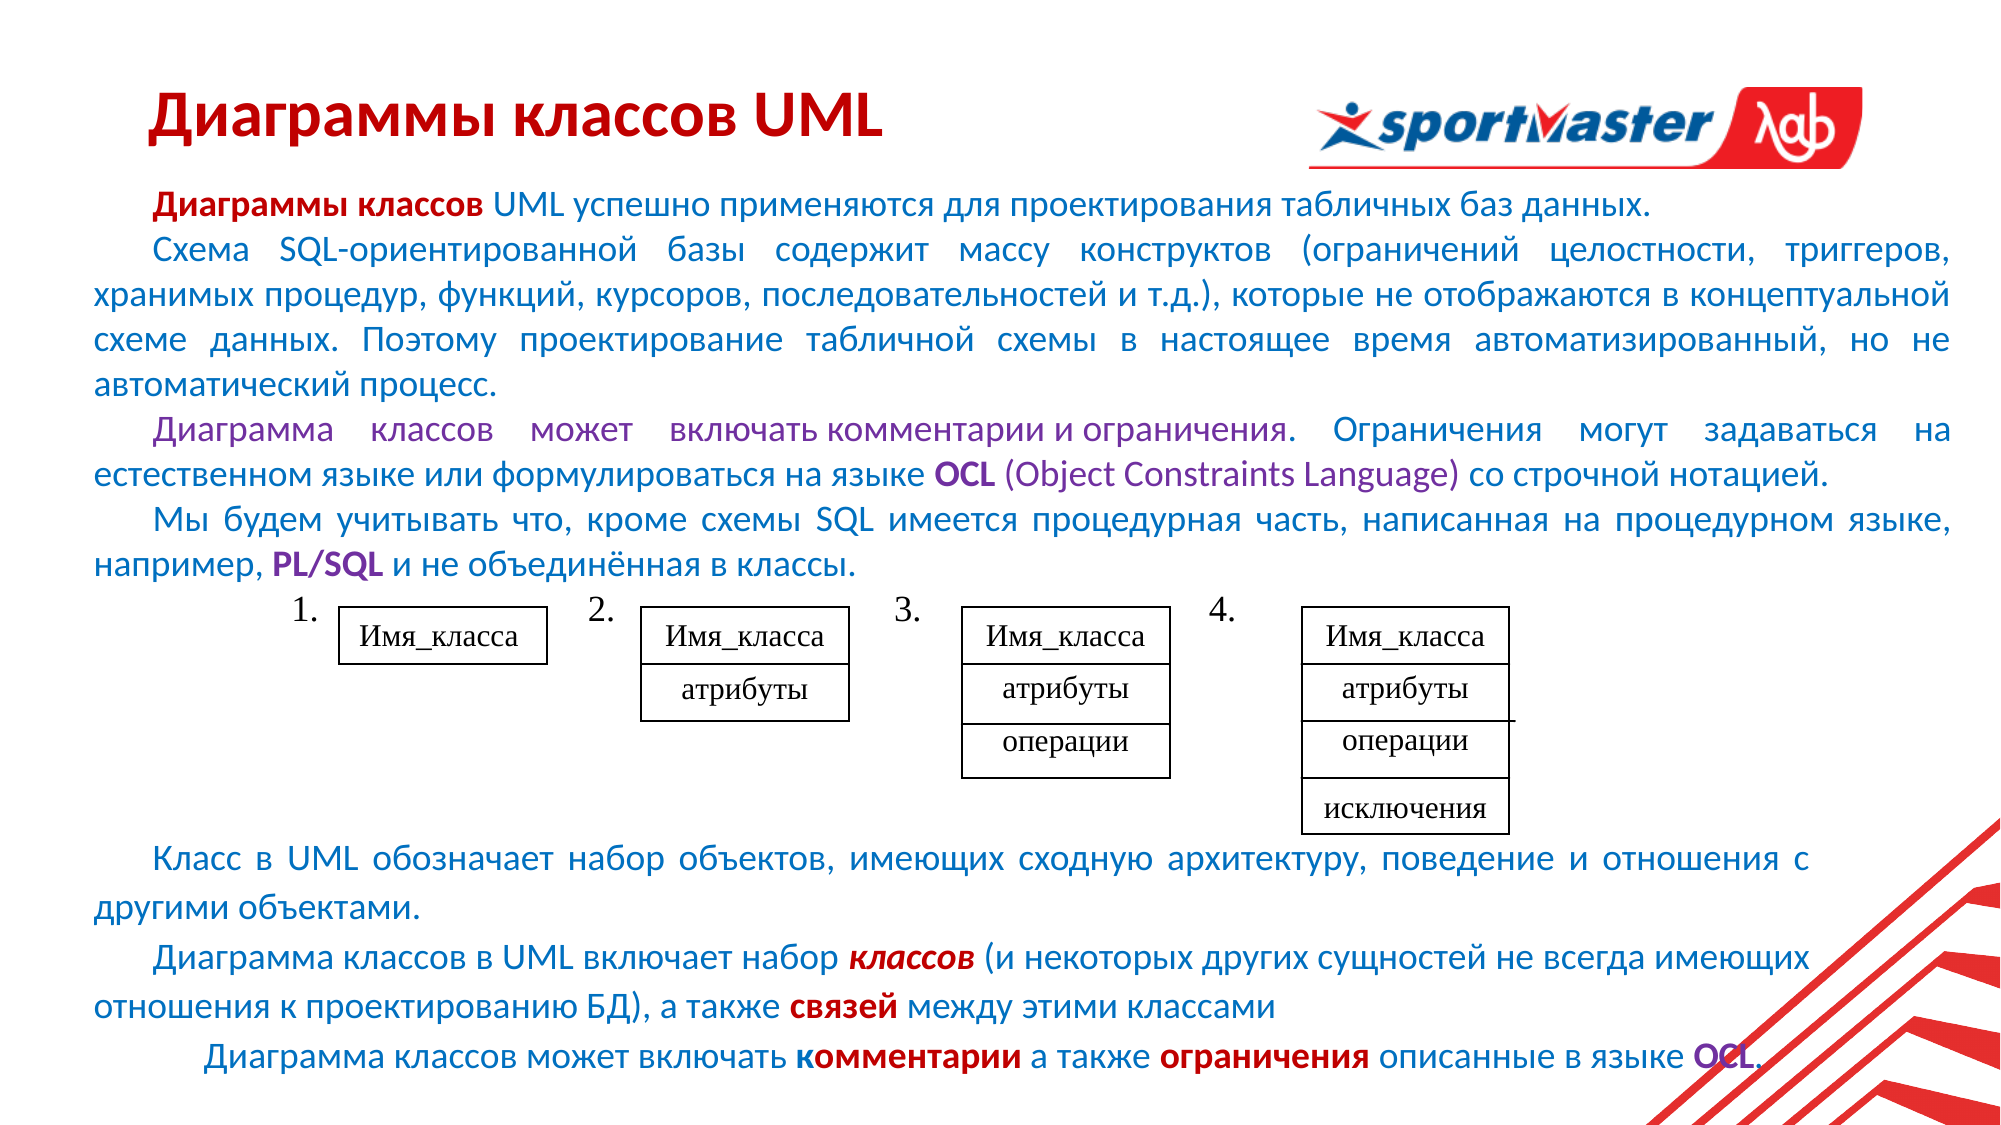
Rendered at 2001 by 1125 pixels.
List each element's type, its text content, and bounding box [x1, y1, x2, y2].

picture [291, 544, 1592, 842]
text_box Класс в UML обозначает набор объектов, имеющих сходную архитектуру, поведение и отношения с другими объектами. Диаграмма классов в UML включает набор классов (и некоторых других сущностей не всегда имеющих отношения к проектированию БД), а также связей между этими классами Диаграмма классов может включать комментарии а также ограничения описанные в языке OCL. [78, 820, 1826, 1084]
picture [1609, 808, 2001, 1125]
text_box Диаграммы классов UML [133, 62, 1160, 158]
text_box Диаграммы классов UML успешно применяются для проектирования табличных баз данных. Схема SQL-ориентированной базы содержит массу конструктов (ограничений целостности, триггеров, хранимых процедур, функций, курсоров, последовательностей и т.д.), которые не отображаются в концептуальной схеме данных. Поэтому проектирование табличной схемы в настоящее время автоматизированный, но не автоматический процесс. Диаграмма классов может включать комментарии и ограничения. Ограничения могут задаваться на естественном языке или формулироваться на языке OCL (Object Constraints Language) со строчной нотацией. Мы будем учитывать что, кроме схемы SQL имеется процедурная часть, написанная на процедурном языке, например, PL/SQL и не объединённая в классы. [78, 172, 1967, 592]
